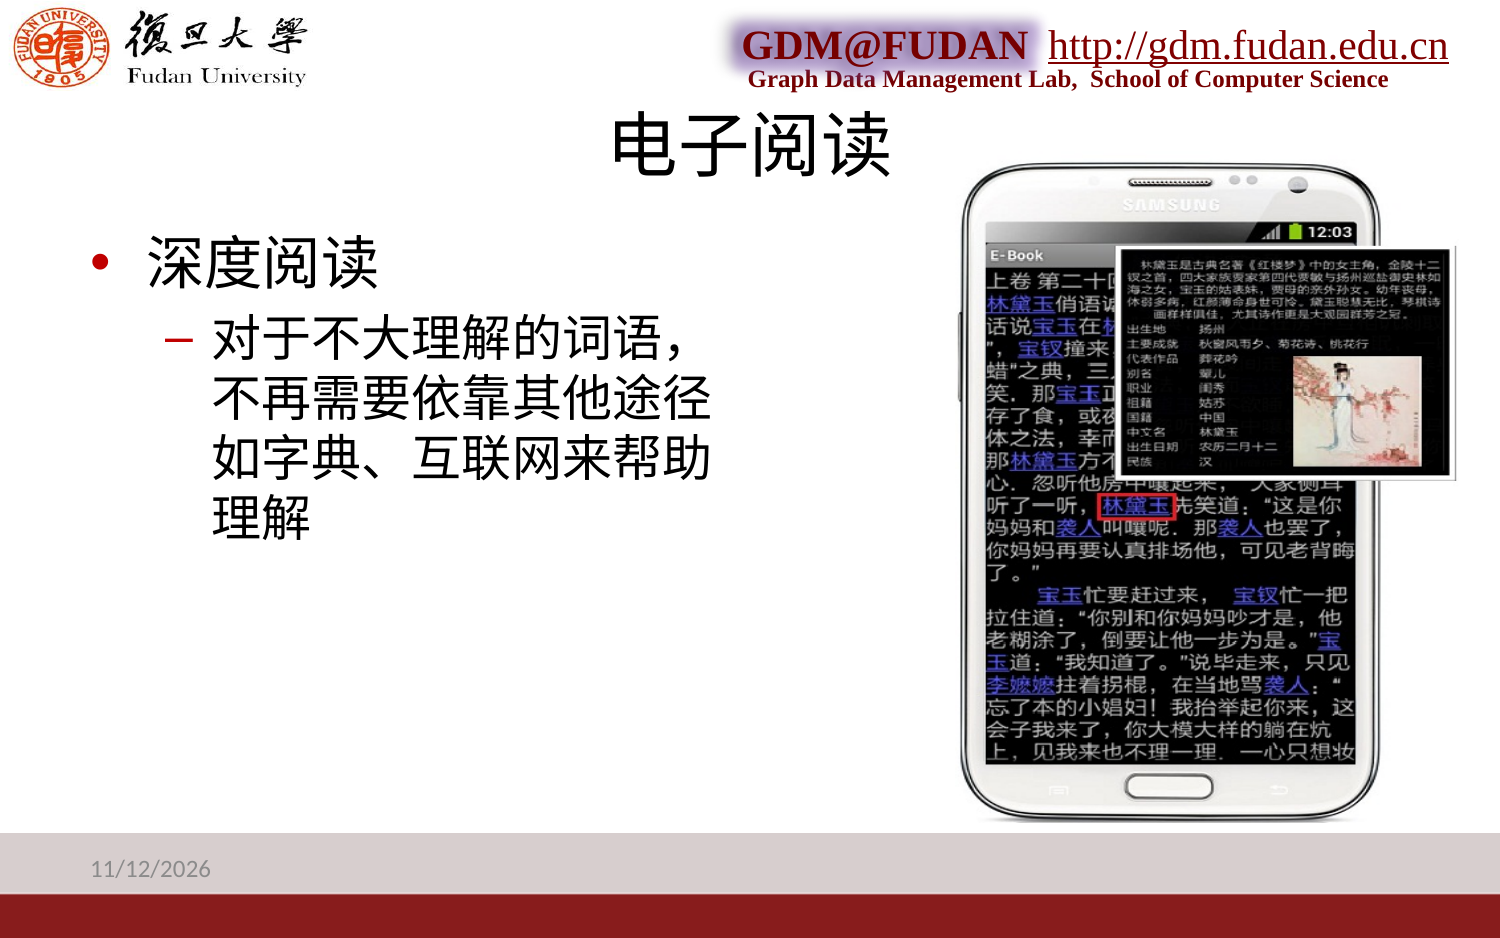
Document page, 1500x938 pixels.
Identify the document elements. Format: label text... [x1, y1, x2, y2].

list 深度阅读 对于不大理解的词语，不再需要依靠其他途径如字典、互联网来帮助理解 [75, 218, 738, 838]
picture [913, 151, 1459, 824]
title 电子阅读 [75, 92, 1425, 194]
picture [0, 833, 1500, 938]
picture [0, 1, 335, 91]
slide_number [75, 842, 425, 892]
